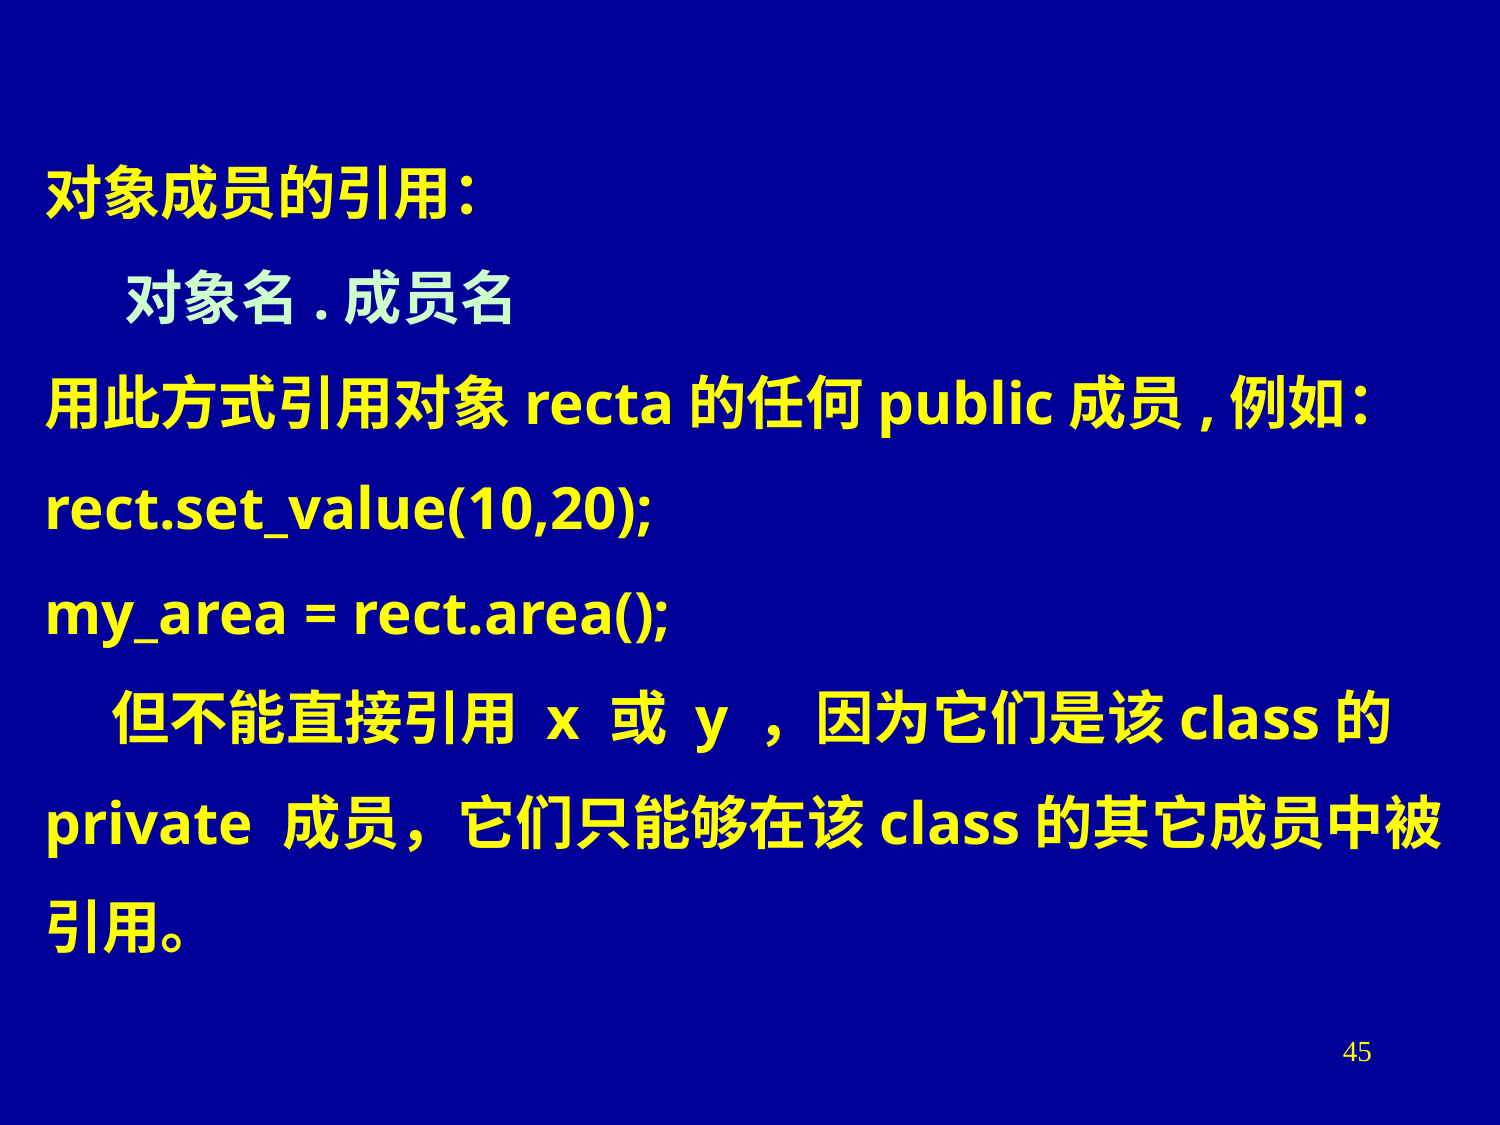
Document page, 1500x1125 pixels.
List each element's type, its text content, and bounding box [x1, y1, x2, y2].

list 对象成员的引用： 对象名.成员名 用此方式引用对象recta的任何public成员,例如： rect.set_value(10,20); my_area = rect.area(); 但不能直接引用 x 或 y ，因为它们是该class的 private 成员，它们只能够在该class的其它成员中被引用。 [29, 113, 1471, 948]
slide_number 45 [1074, 1025, 1388, 1100]
